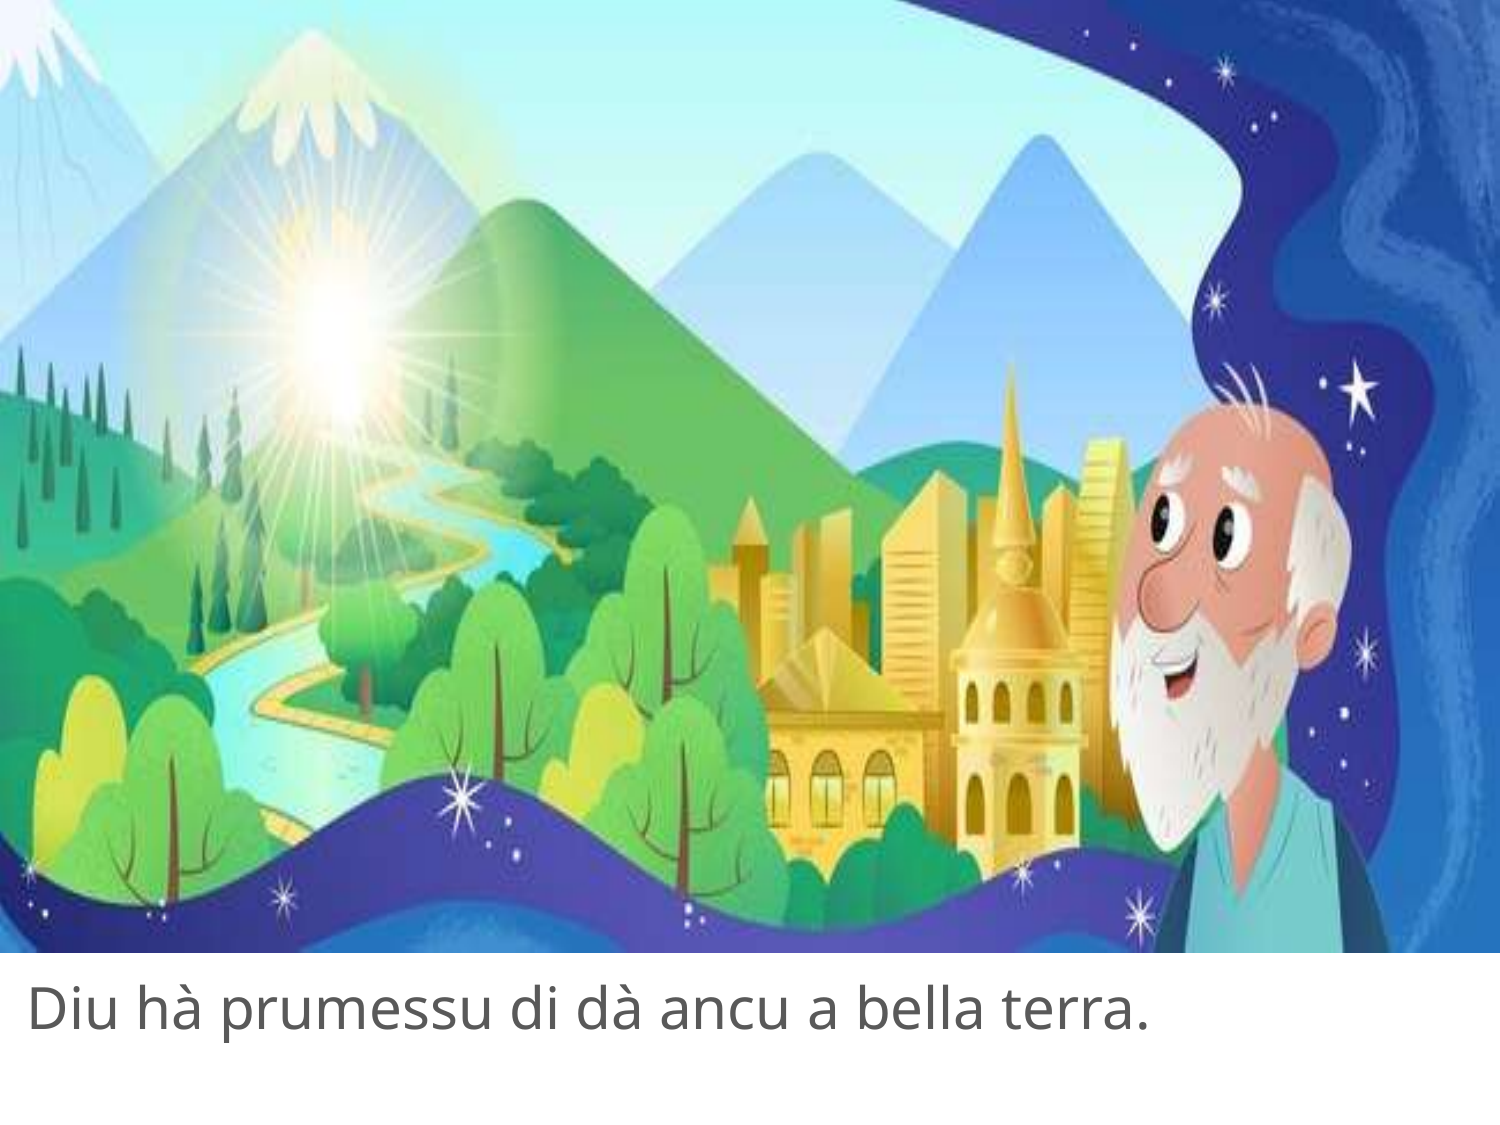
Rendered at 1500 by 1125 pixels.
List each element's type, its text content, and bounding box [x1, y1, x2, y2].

picture [0, 0, 1500, 953]
text_box Diu hà prumessu di dà ancu a bella terra. [11, 964, 1498, 1049]
